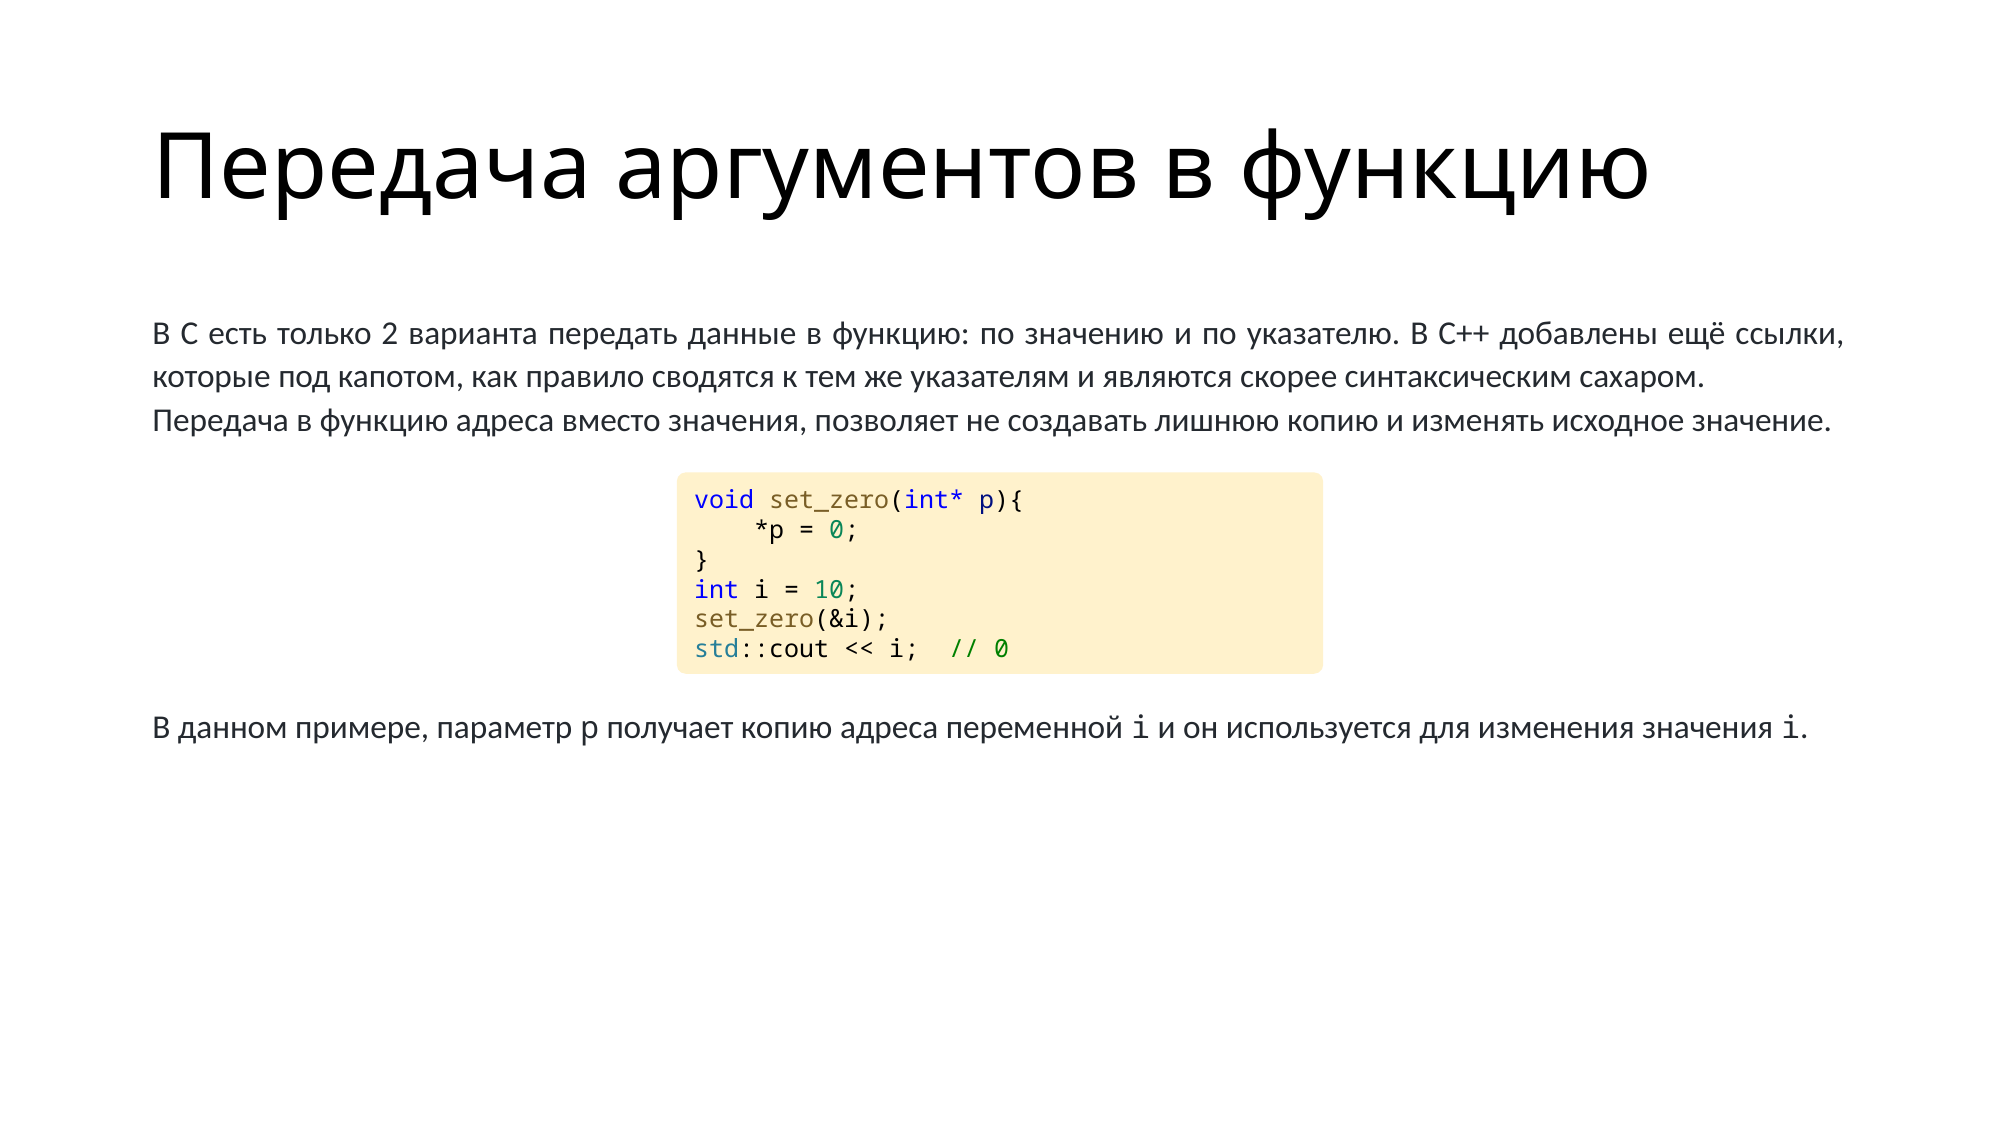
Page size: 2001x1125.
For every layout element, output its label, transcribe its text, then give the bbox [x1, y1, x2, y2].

title Передача аргументов в функцию [137, 59, 1863, 278]
list В С есть только 2 варианта передать данные в функцию: по значению и по указателю. В С++ добавлены ещё ссылки, которые под капотом, как правило сводятся к тем же указателям и являются скорее синтаксическим сахаром. Передача в функцию адреса вместо значения, позволяет не создавать лишнюю копию и изменять исходное значение. В данном примере, параметр p получает копию адреса переменной i и он используется для изменения значения i. [137, 299, 1863, 1014]
text_box void set_zero(int* p){ *p = 0; } int i = 10; set_zero(&i); std::cout << i; // 0 [675, 471, 1325, 675]
